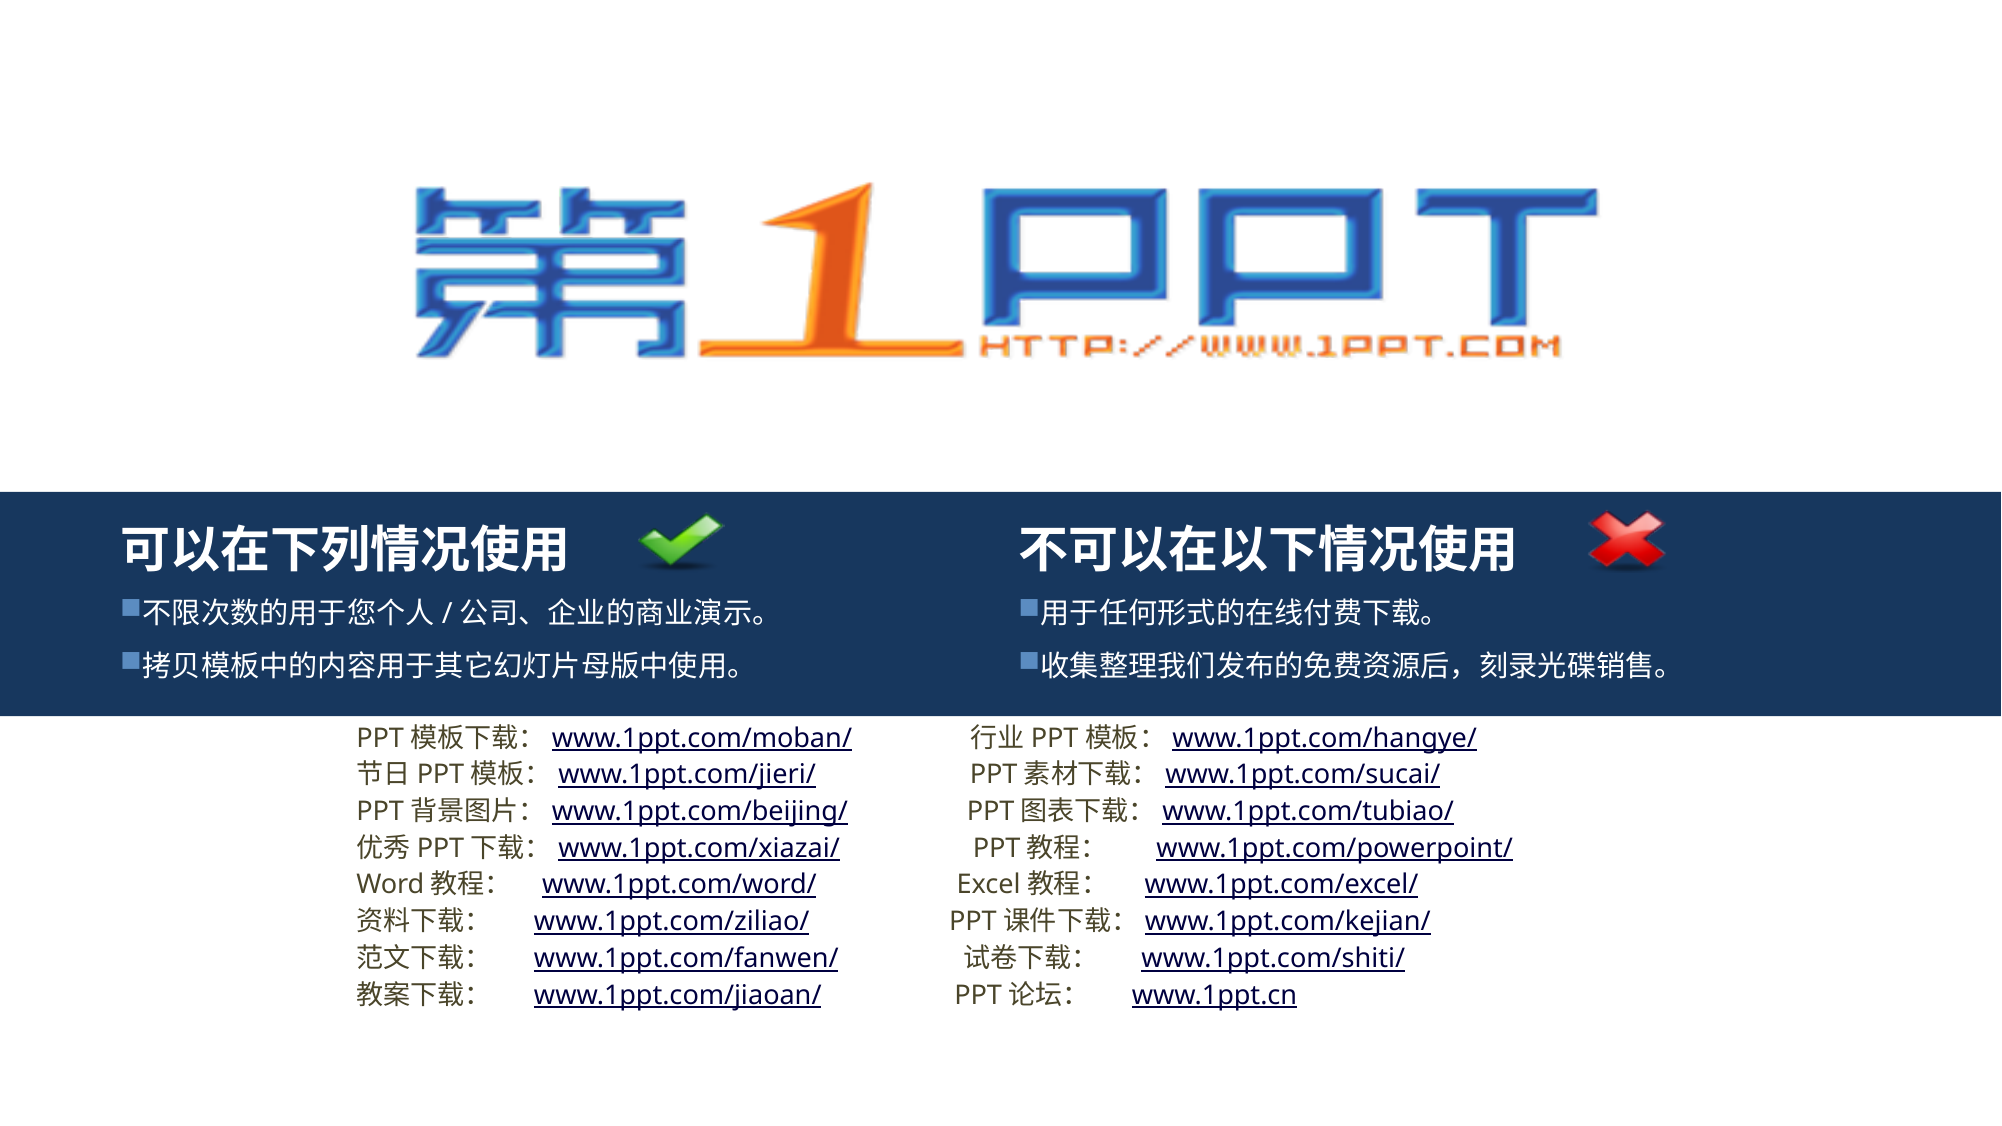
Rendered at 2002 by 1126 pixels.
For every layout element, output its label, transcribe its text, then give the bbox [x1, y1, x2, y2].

picture [1582, 507, 1670, 573]
picture [637, 507, 725, 573]
text_box [0, 491, 2001, 717]
picture [179, 51, 1868, 492]
text_box PPT模板下载：www.1ppt.com/moban/ 行业PPT模板：www.1ppt.com/hangye/ 节日PPT模板：www.1ppt.com/jieri/ PPT素材下载：www.1ppt.com/sucai/ PPT背景图片：www.1ppt.com/beijing/ PPT图表下载：www.1ppt.com/tubiao/ 优秀PPT下载：www.1ppt.com/xiazai/ PPT教程： www.1ppt.com/powerpoint/ Word教程： www.1ppt.com/word/ Excel教程： www.1ppt.com/excel/ 资料下载： www.1ppt.com/ziliao/ PPT课件下载：www.1ppt.com/kejian/ 范文下载： www.1ppt.com/fanwen/ 试卷下载： www.1ppt.com/shiti/ 教案下载： www.1ppt.com/jiaoan/ PPT论坛： www.1ppt.cn [337, 762, 1753, 1008]
text_box 不可以在以下情况使用 用于任何形式的在线付费下载。 收集整理我们发布的免费资源后，刻录光碟销售。 [1000, 508, 1899, 762]
text_box 可以在下列情况使用 不限次数的用于您个人/公司、企业的商业演示。 拷贝模板中的内容用于其它幻灯片母版中使用。 [102, 508, 1001, 774]
